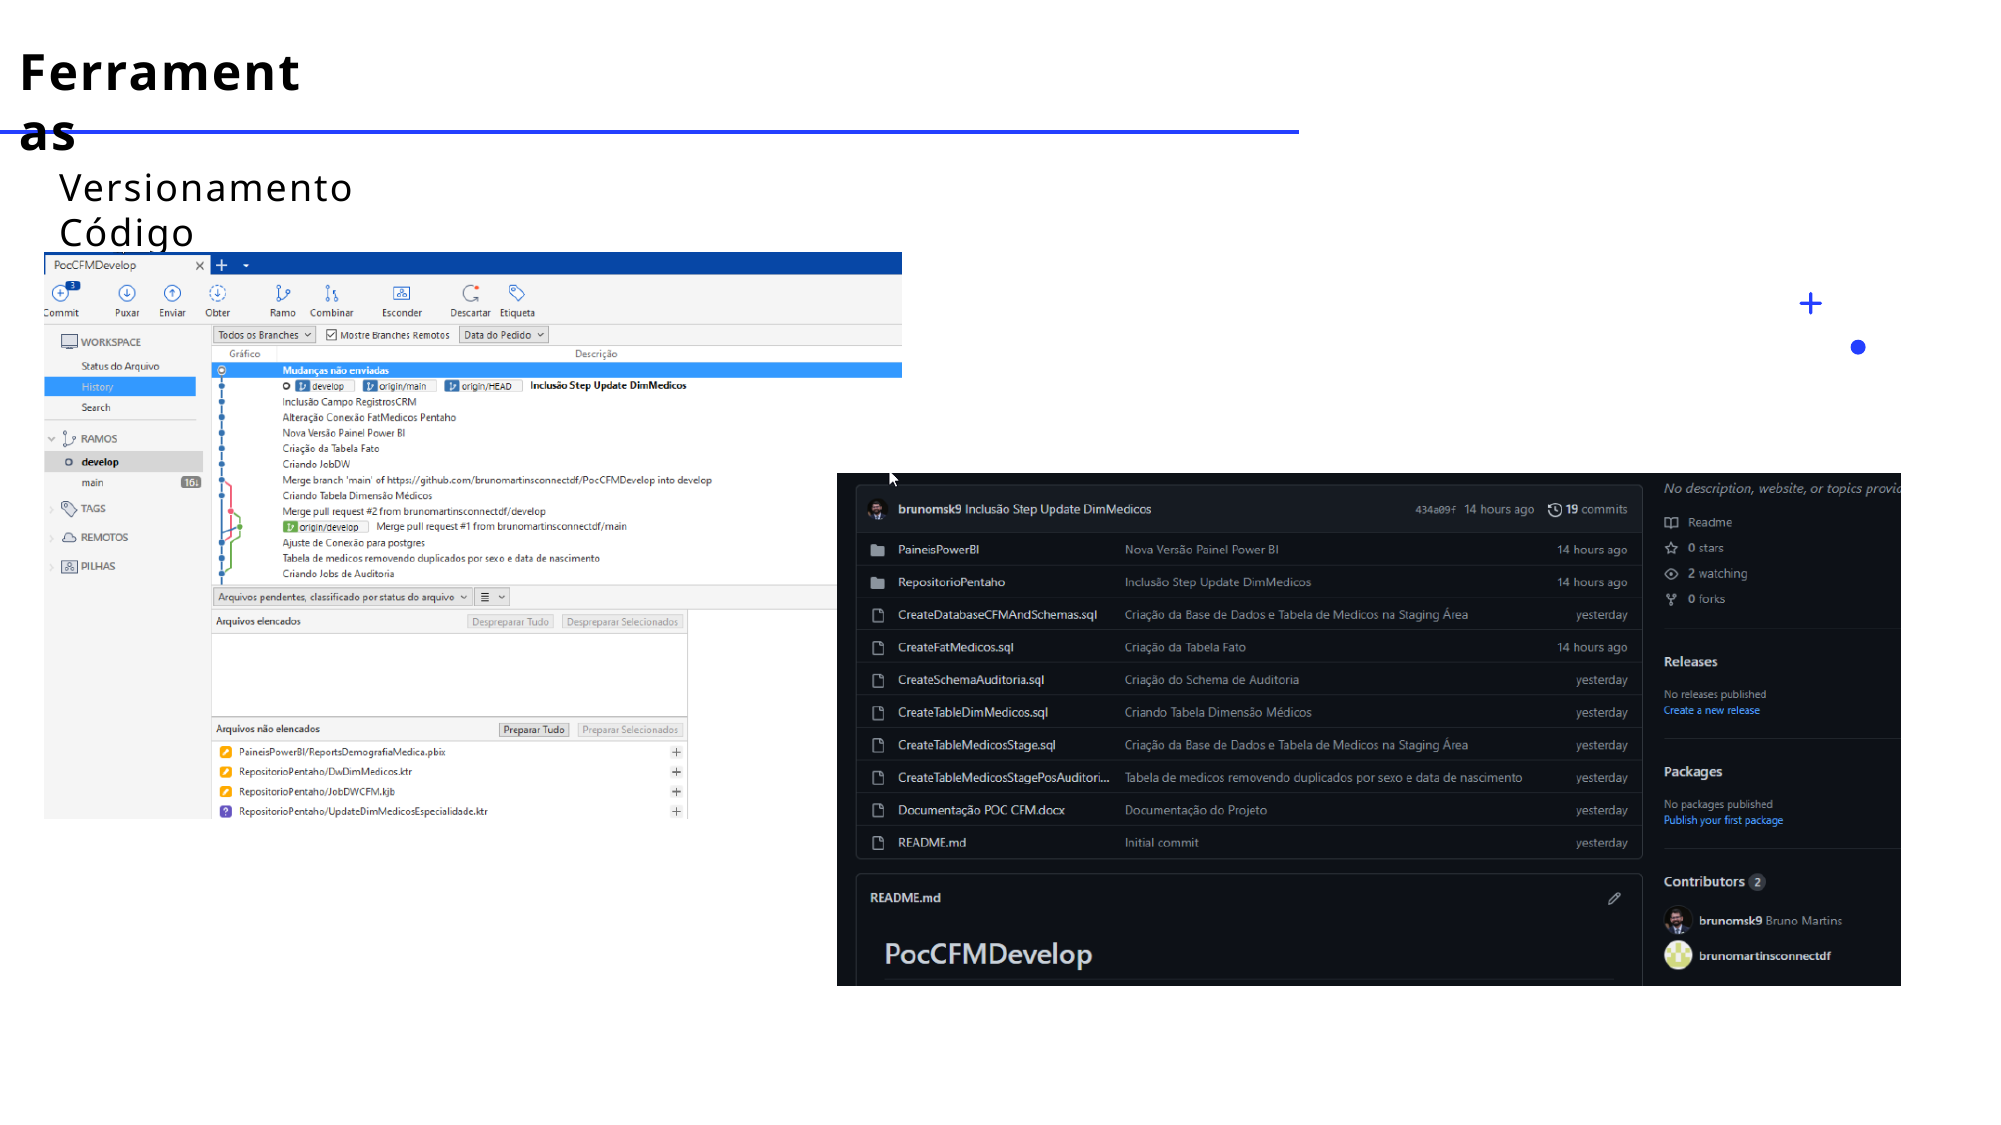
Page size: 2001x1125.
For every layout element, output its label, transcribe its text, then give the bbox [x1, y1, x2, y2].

footer Ferramentas [3, 70, 348, 131]
picture [44, 252, 1901, 986]
text_box Versionamento Código [44, 179, 505, 239]
